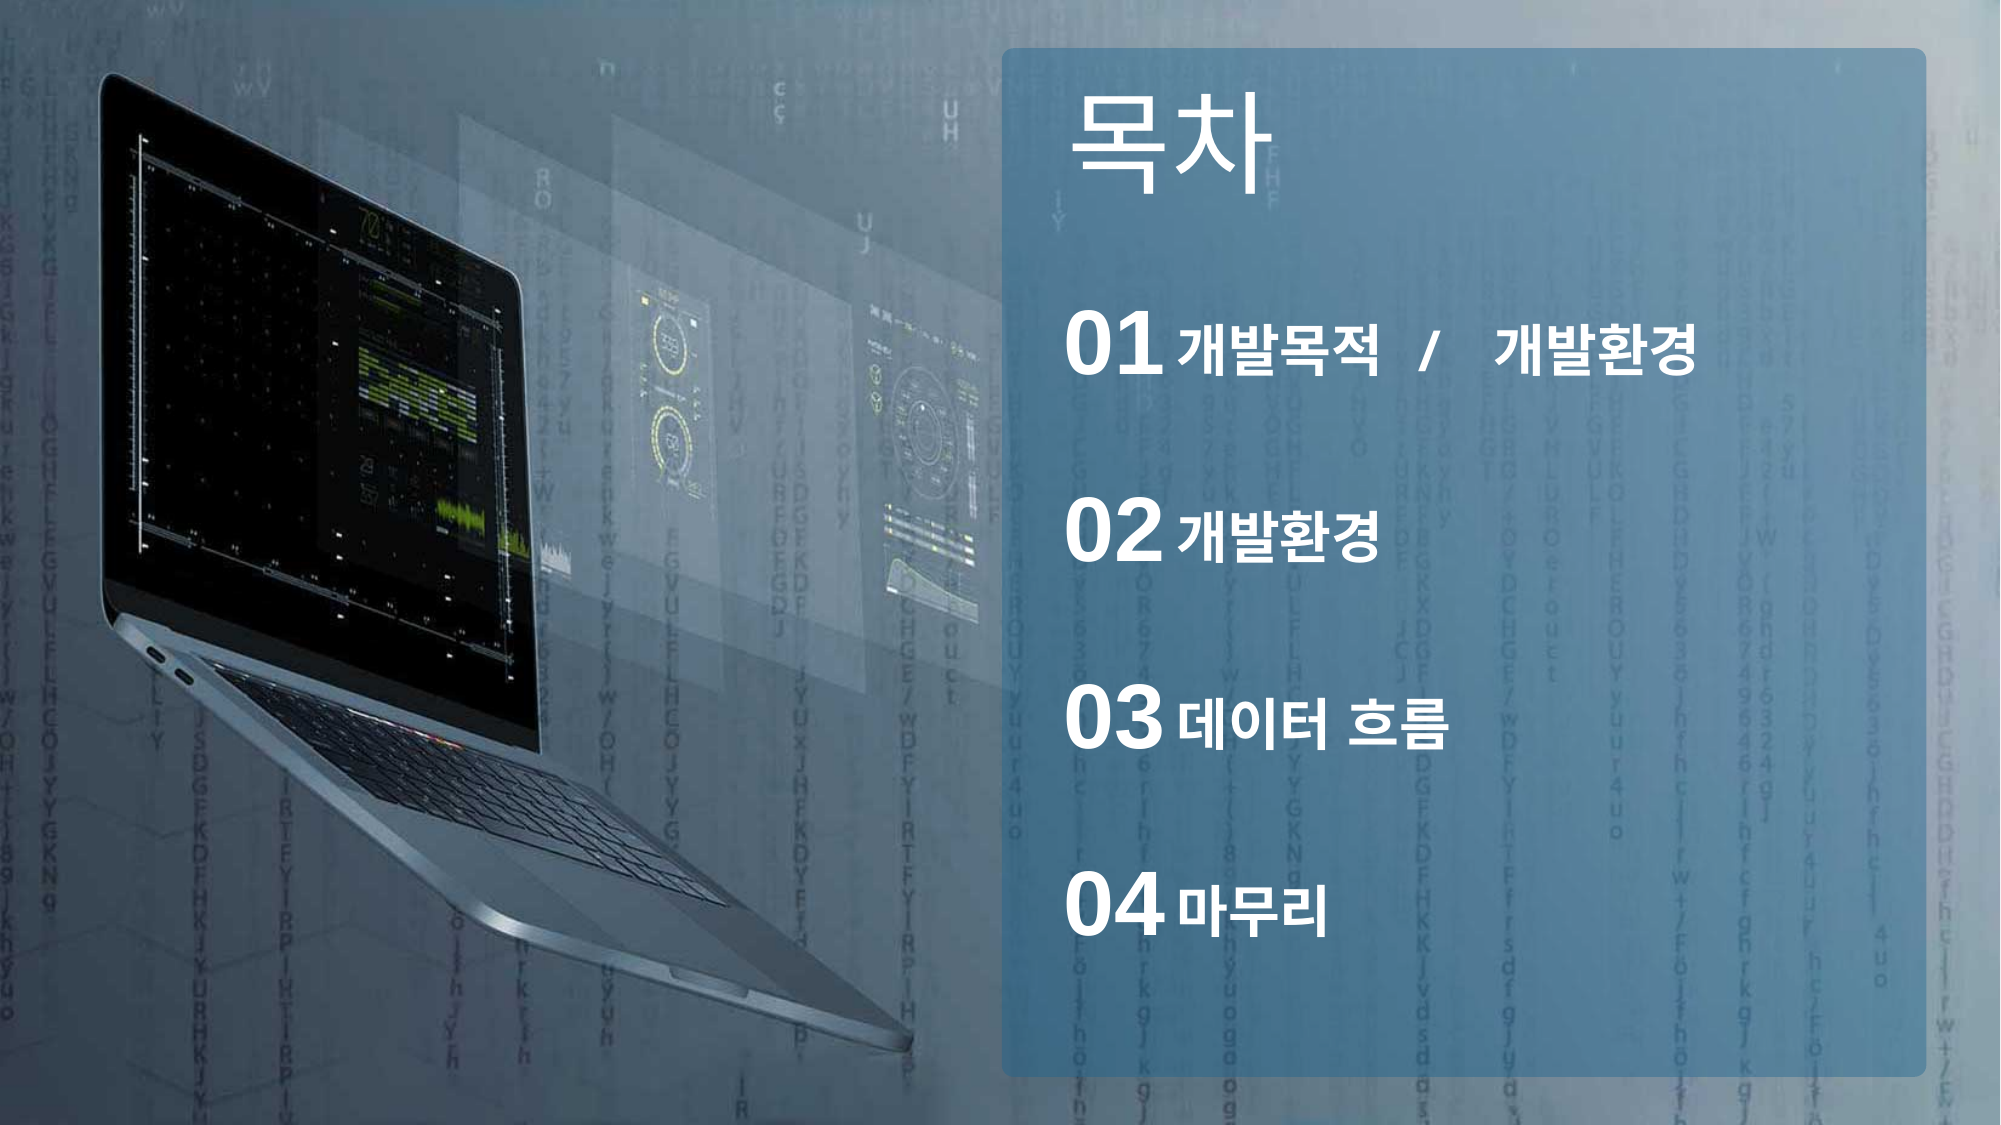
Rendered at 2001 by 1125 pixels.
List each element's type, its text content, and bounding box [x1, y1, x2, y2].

text_box 목차 [1053, 65, 1872, 215]
text_box [1000, 47, 1928, 1078]
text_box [1034, 462, 1924, 591]
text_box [1034, 649, 1924, 778]
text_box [1034, 836, 1924, 964]
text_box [1034, 275, 1924, 404]
picture [0, 0, 2001, 1125]
